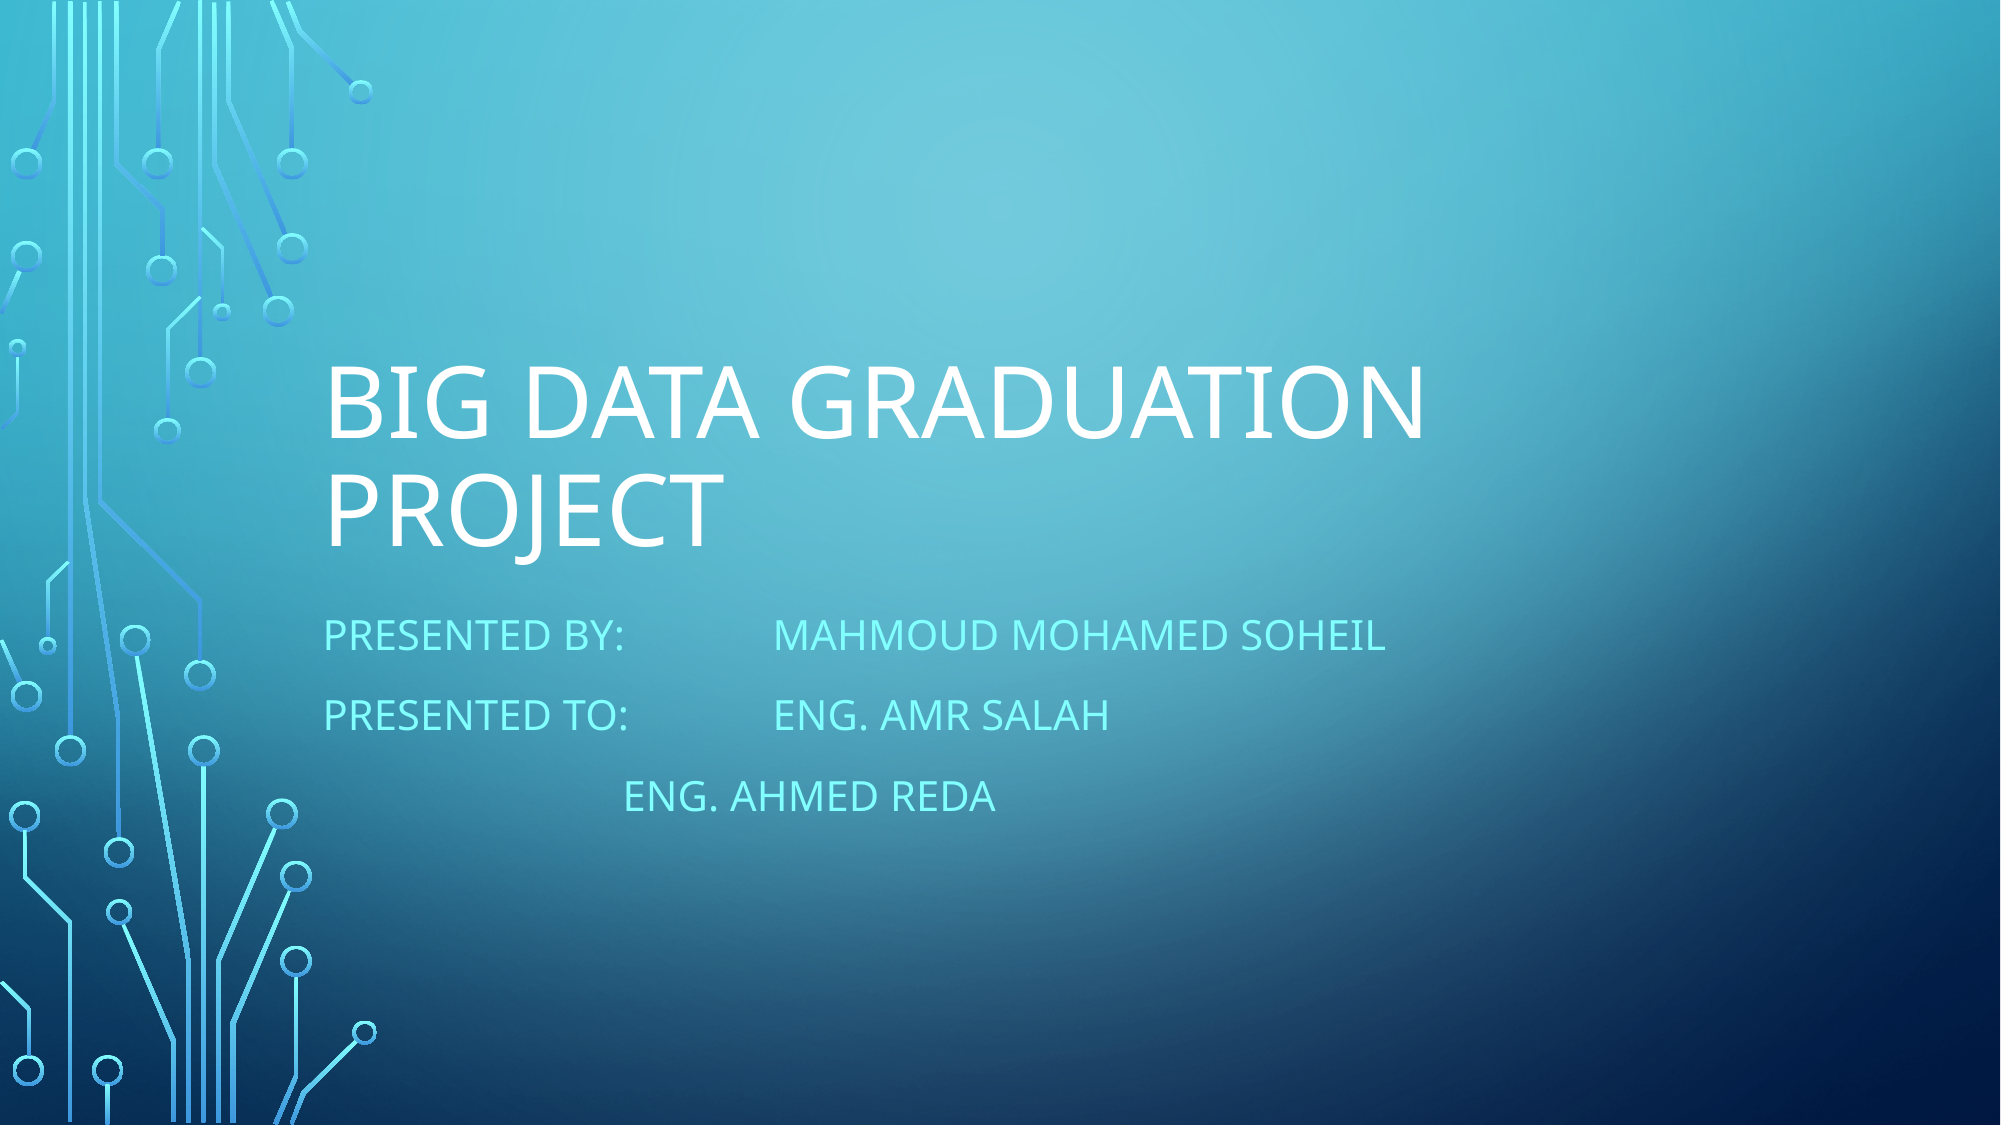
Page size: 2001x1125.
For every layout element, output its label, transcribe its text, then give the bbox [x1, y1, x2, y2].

subtitle Presented By: Mahmoud Mohamed Soheil Presented to: eng. Amr salah eng. Ahmed reda [307, 590, 1750, 863]
title Big data graduation project [307, 184, 1750, 576]
